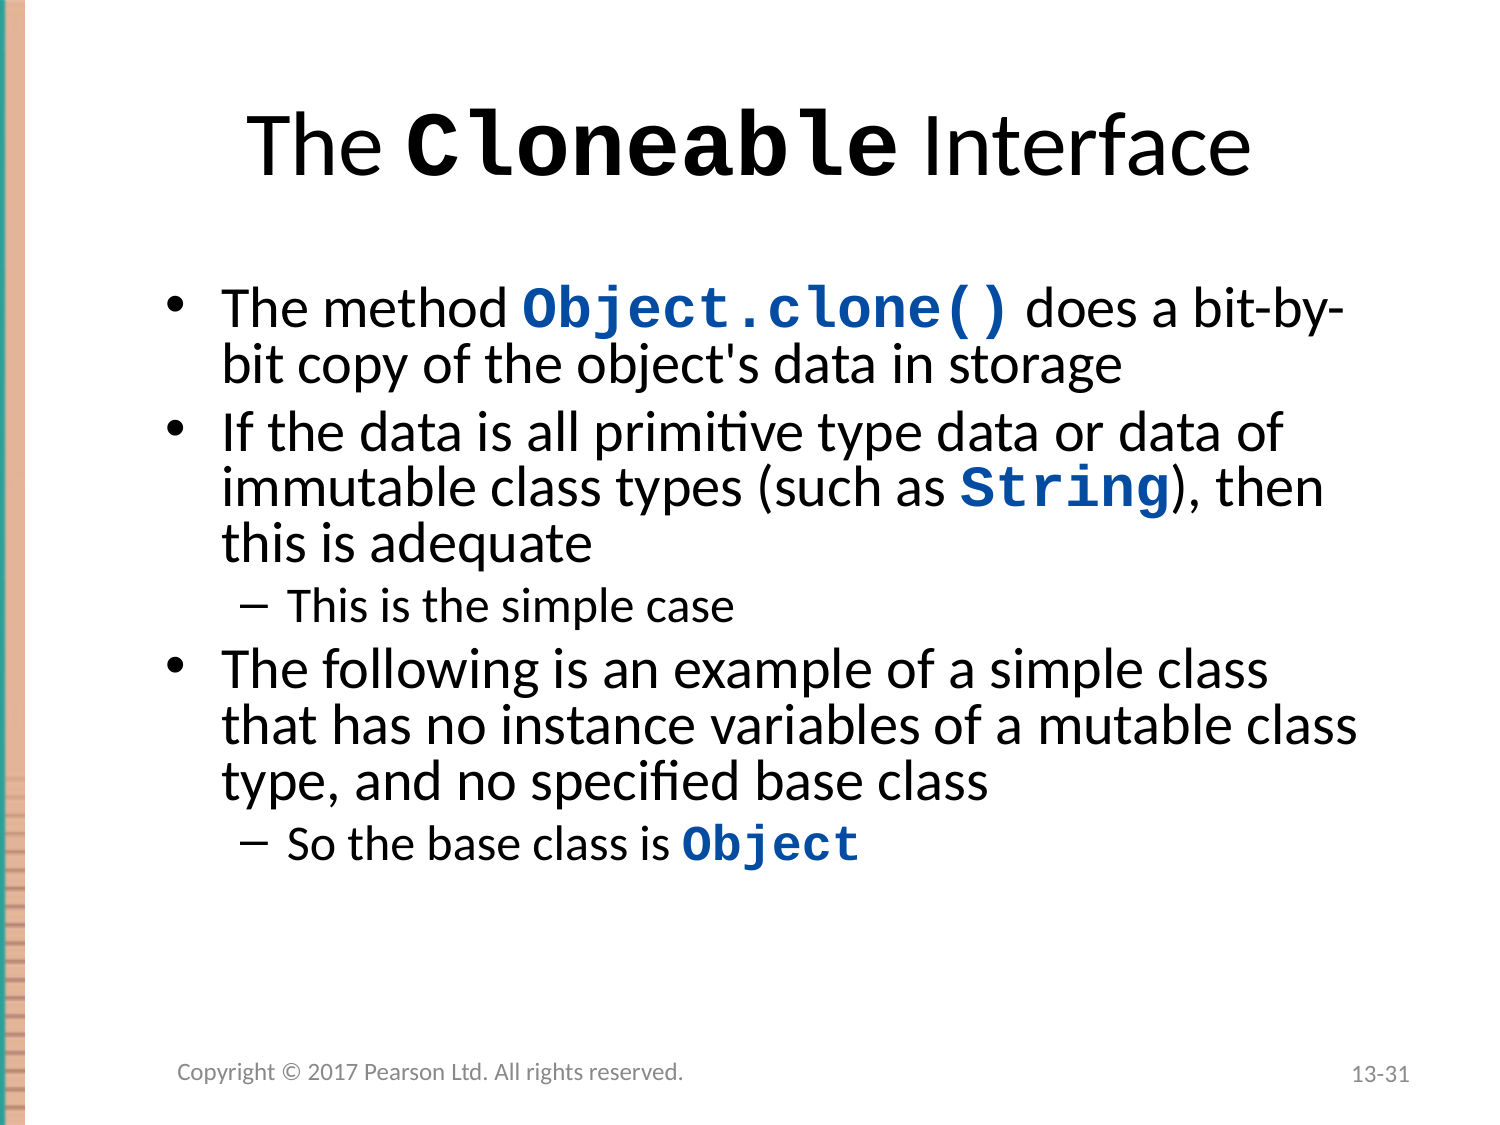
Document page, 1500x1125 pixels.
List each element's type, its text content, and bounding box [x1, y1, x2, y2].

slide_number 13-31 [1074, 1042, 1425, 1103]
footer Copyright © 2017 Pearson Ltd. All rights reserved. [75, 1040, 788, 1100]
list The method Object.clone() does a bit-by-bit copy of the object's data in storage If the data is all primitive type data or data of immutable class types (such as String), then this is adequate This is the simple case The following is an example of a simple class that has no instance variables of a mutable class type, and no specified base class So the base class is Object [150, 275, 1388, 975]
picture [0, 0, 25, 1125]
title The Cloneable Interface [75, 45, 1425, 233]
